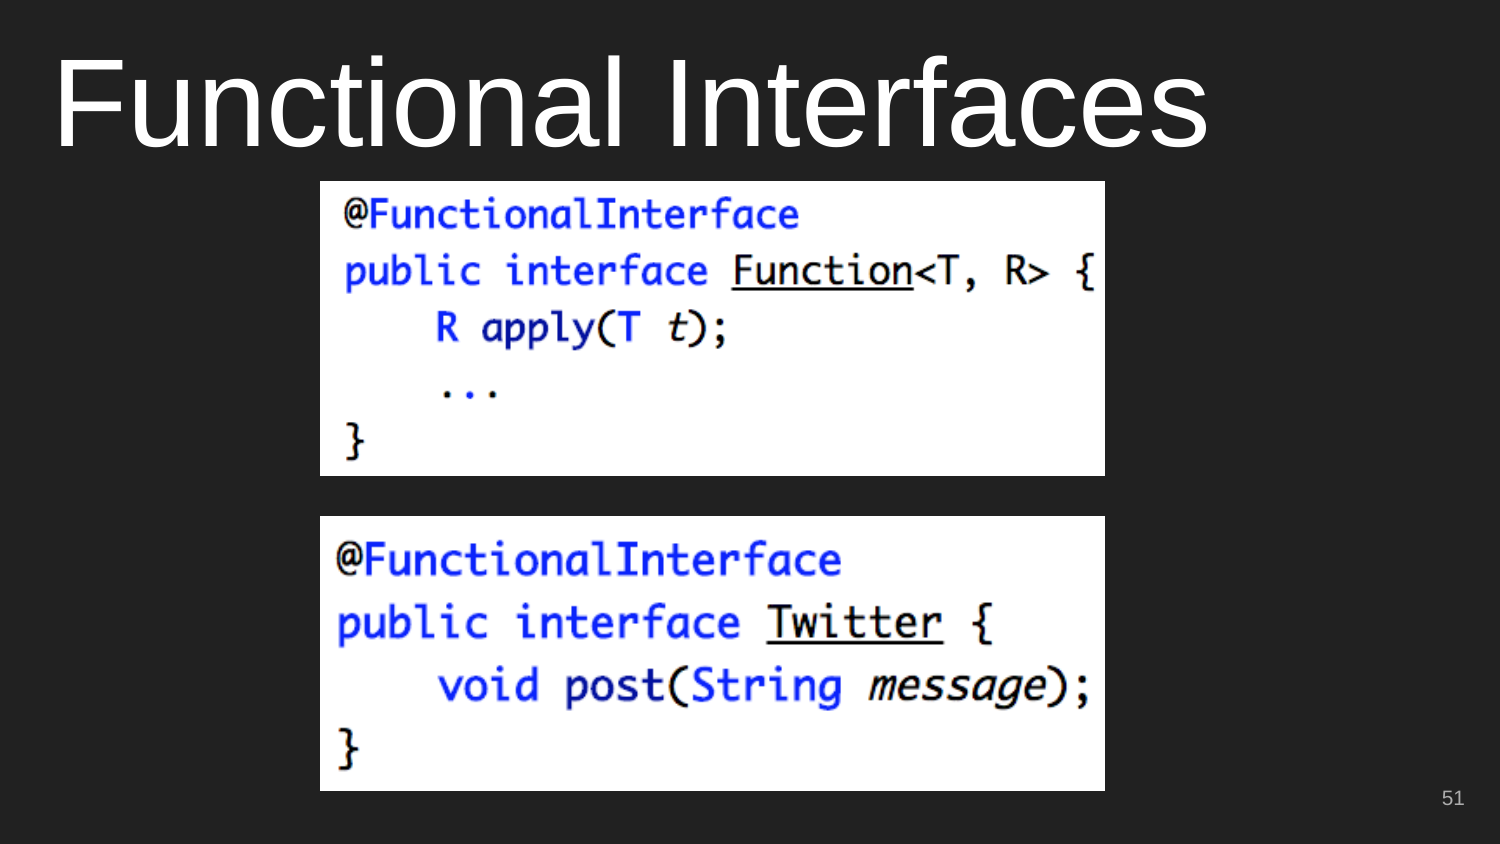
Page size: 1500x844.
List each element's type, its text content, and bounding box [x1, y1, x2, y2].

picture [320, 516, 1106, 792]
slide_number ‹#› [1389, 764, 1480, 830]
picture [320, 181, 1106, 476]
title Functional Interfaces [36, 27, 1435, 166]
